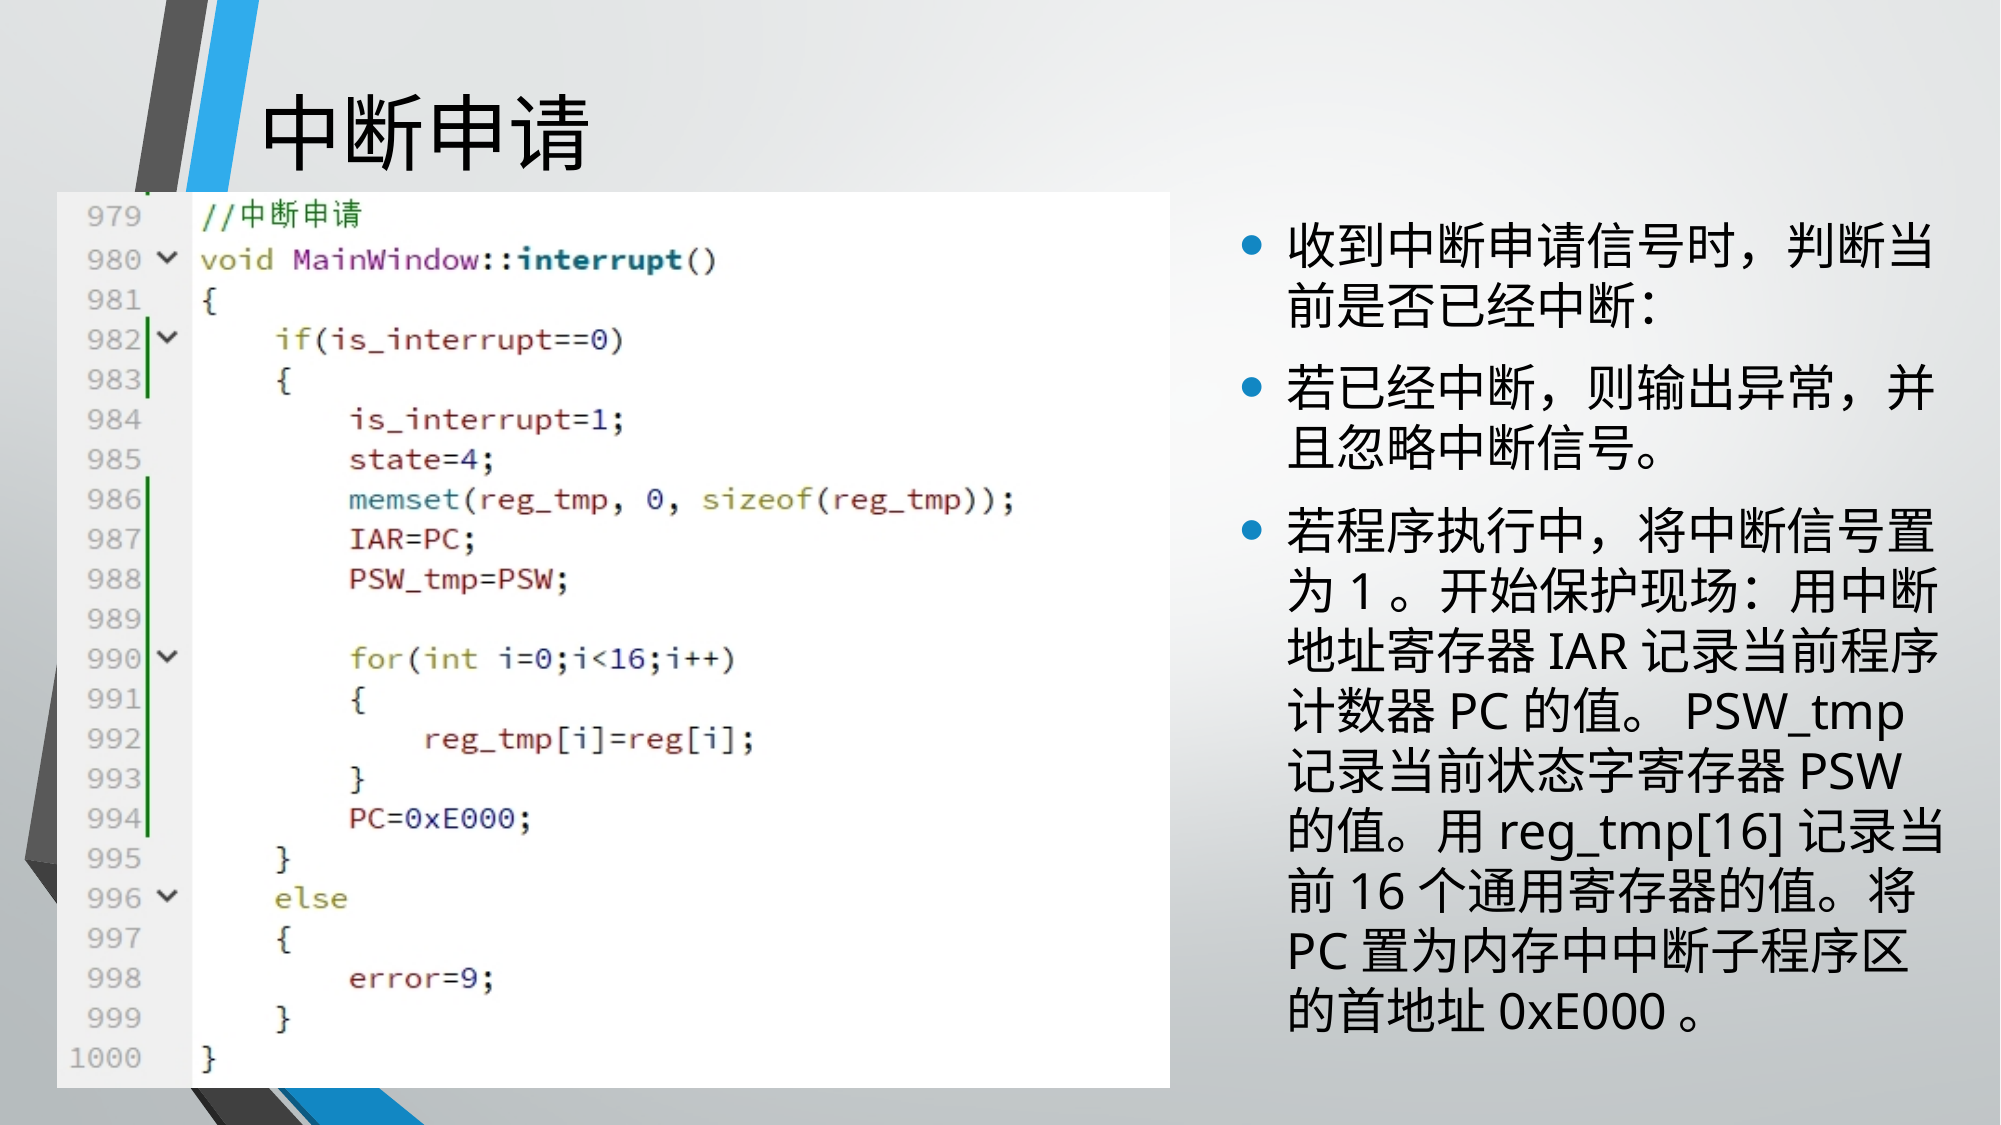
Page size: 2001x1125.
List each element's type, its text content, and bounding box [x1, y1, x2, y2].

list 收到中断申请信号时，判断当前是否已经中断： 若已经中断，则输出异常，并且忽略中断信号。 若程序执行中，将中断信号置为1。开始保护现场：用中断地址寄存器IAR记录当前程序计数器PC的值。PSW_tmp记录当前状态字寄存器PSW的值。用reg_tmp[16]记录当前16个通用寄存器的值。将PC置为内存中中断子程序区的首地址0xE000。 [1224, 206, 1974, 1125]
picture [57, 191, 1170, 1088]
title 中断申请 [243, 37, 1887, 326]
